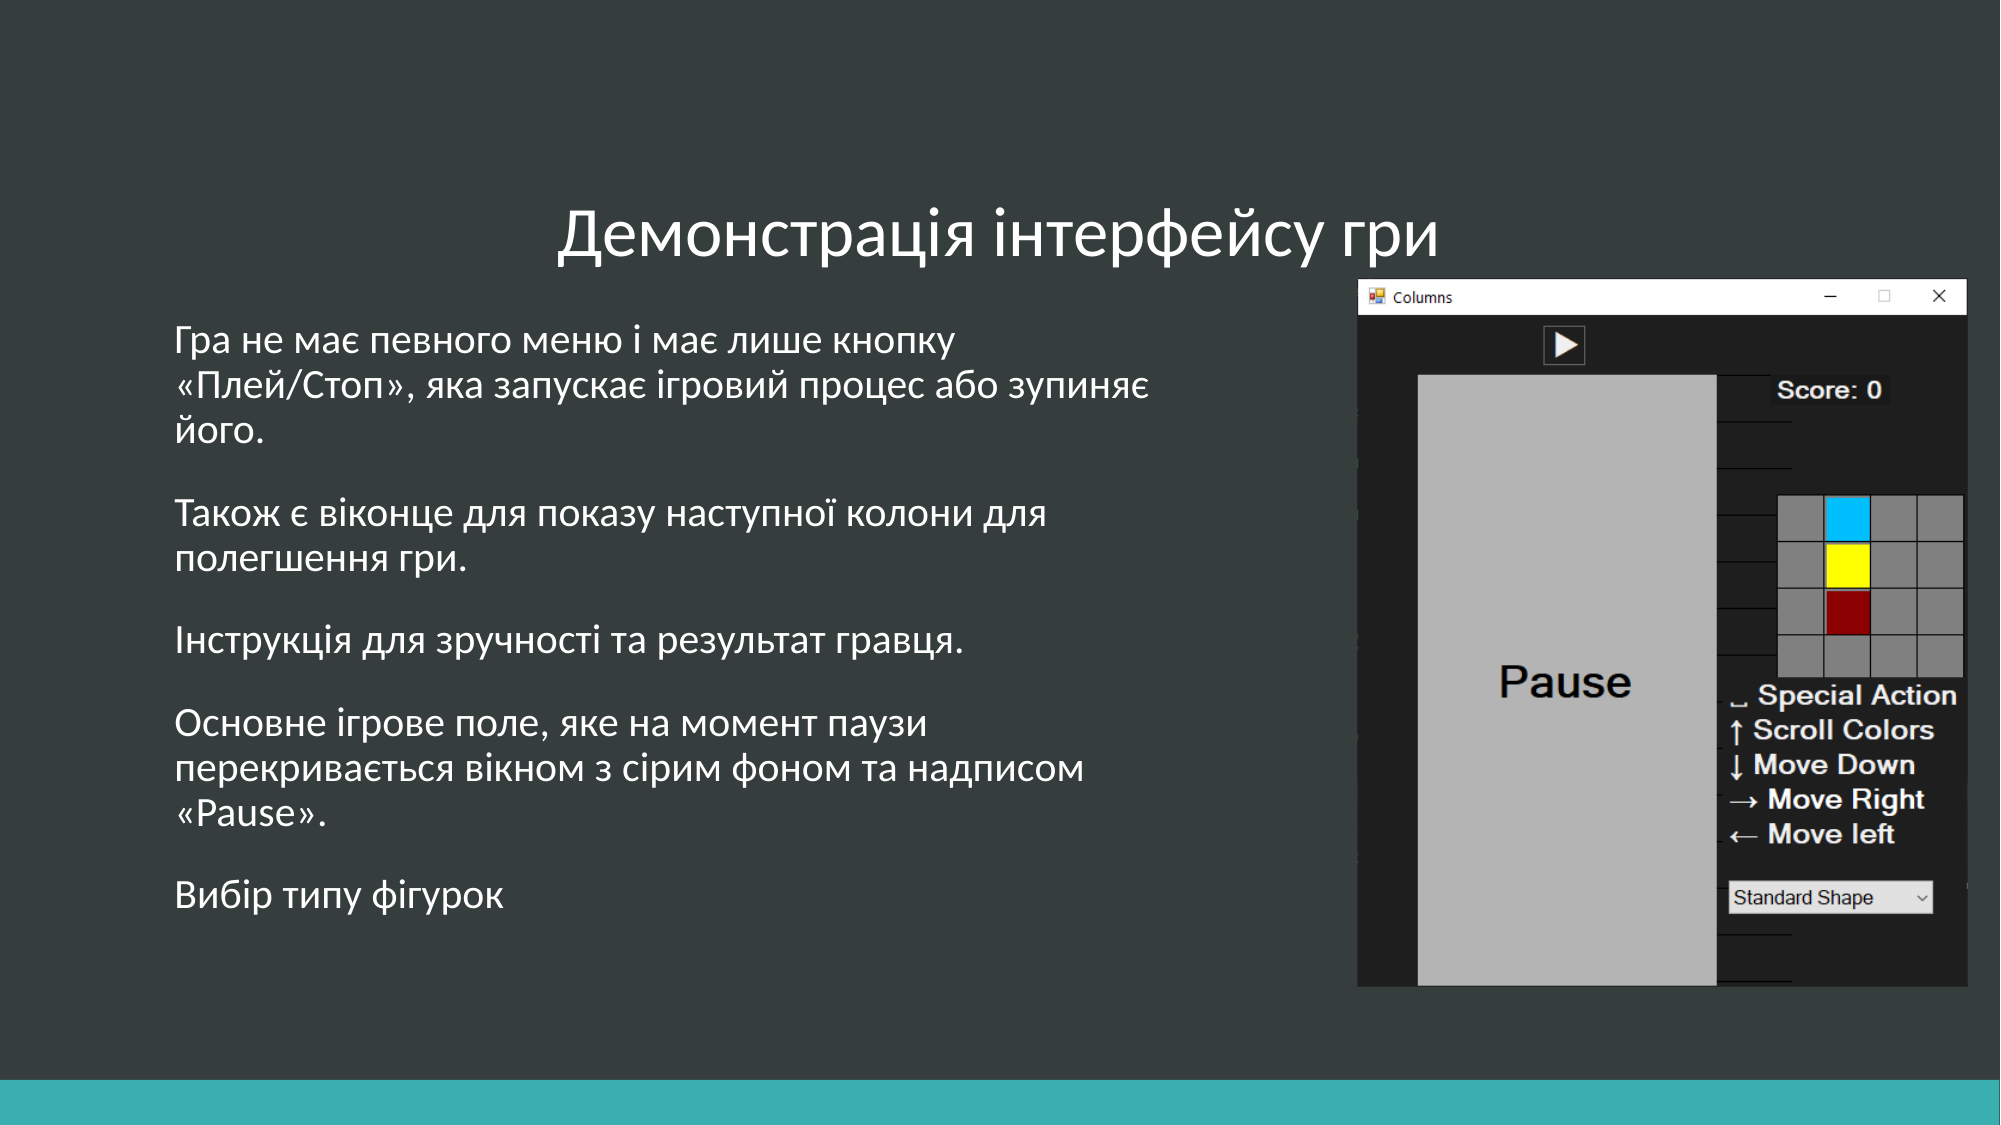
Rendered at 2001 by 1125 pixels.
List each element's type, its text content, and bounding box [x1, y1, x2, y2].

list Гра не має певного меню і має лише кнопку «Плей/Стоп», яка запускає ігровий процес або зупиняє його. Також є віконце для показу наступної колони для полегшення гри. Інструкція для зручності та результат гравця. Основне ігрове поле, яке на момент паузи перекривається вікном з сірим фоном та надписом «Pause». Вибір типу фігурок [151, 310, 1177, 988]
picture [1357, 278, 1968, 987]
title Демонстрація інтерфейсу гри [219, 76, 1780, 279]
